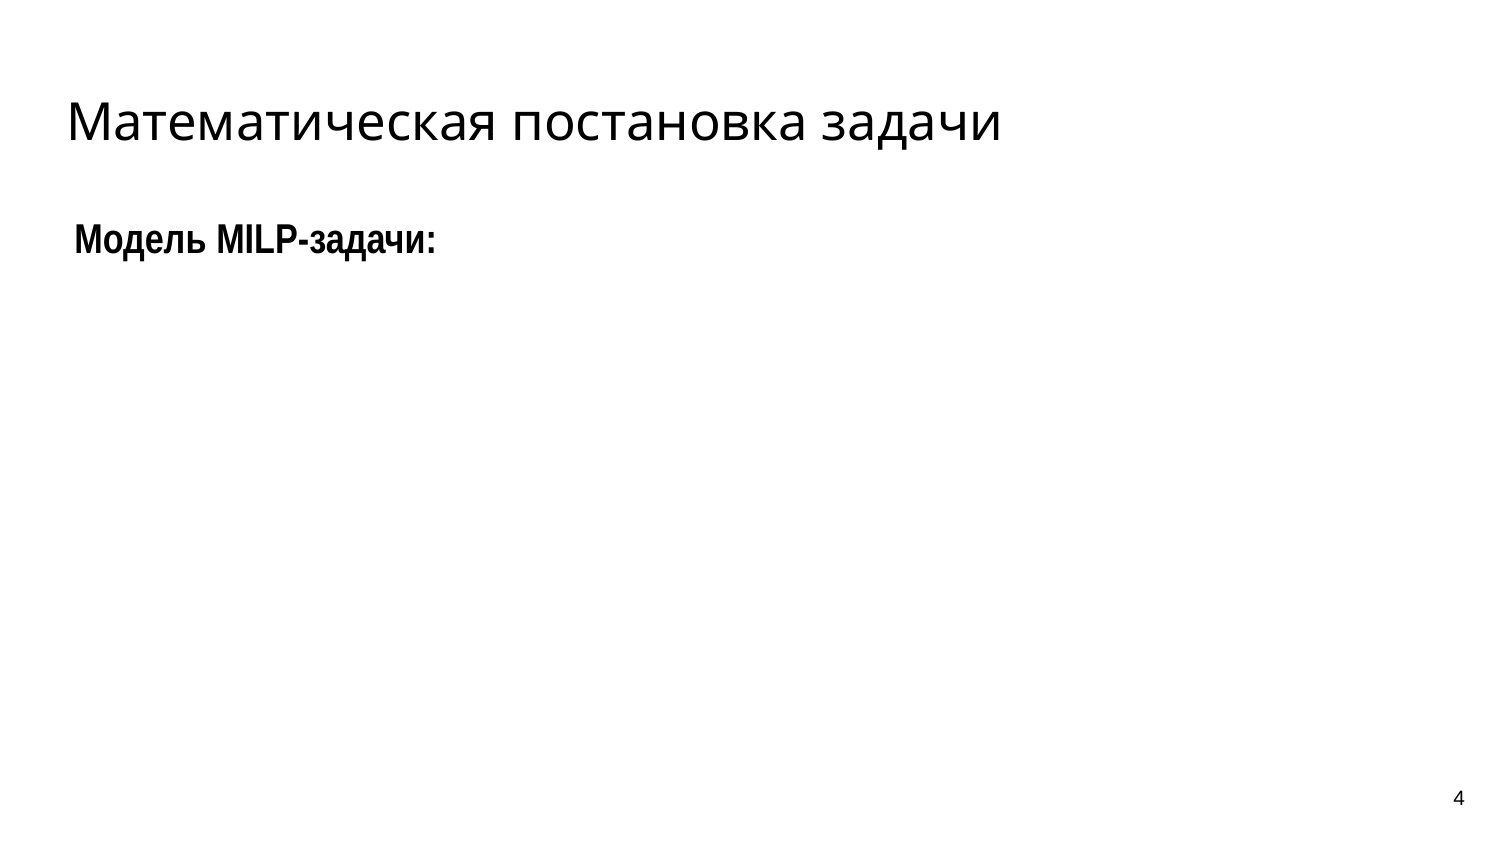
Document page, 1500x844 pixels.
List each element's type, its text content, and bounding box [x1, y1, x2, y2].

title Математическая постановка задачи [51, 72, 1449, 167]
slide_number 4 [1389, 764, 1480, 830]
